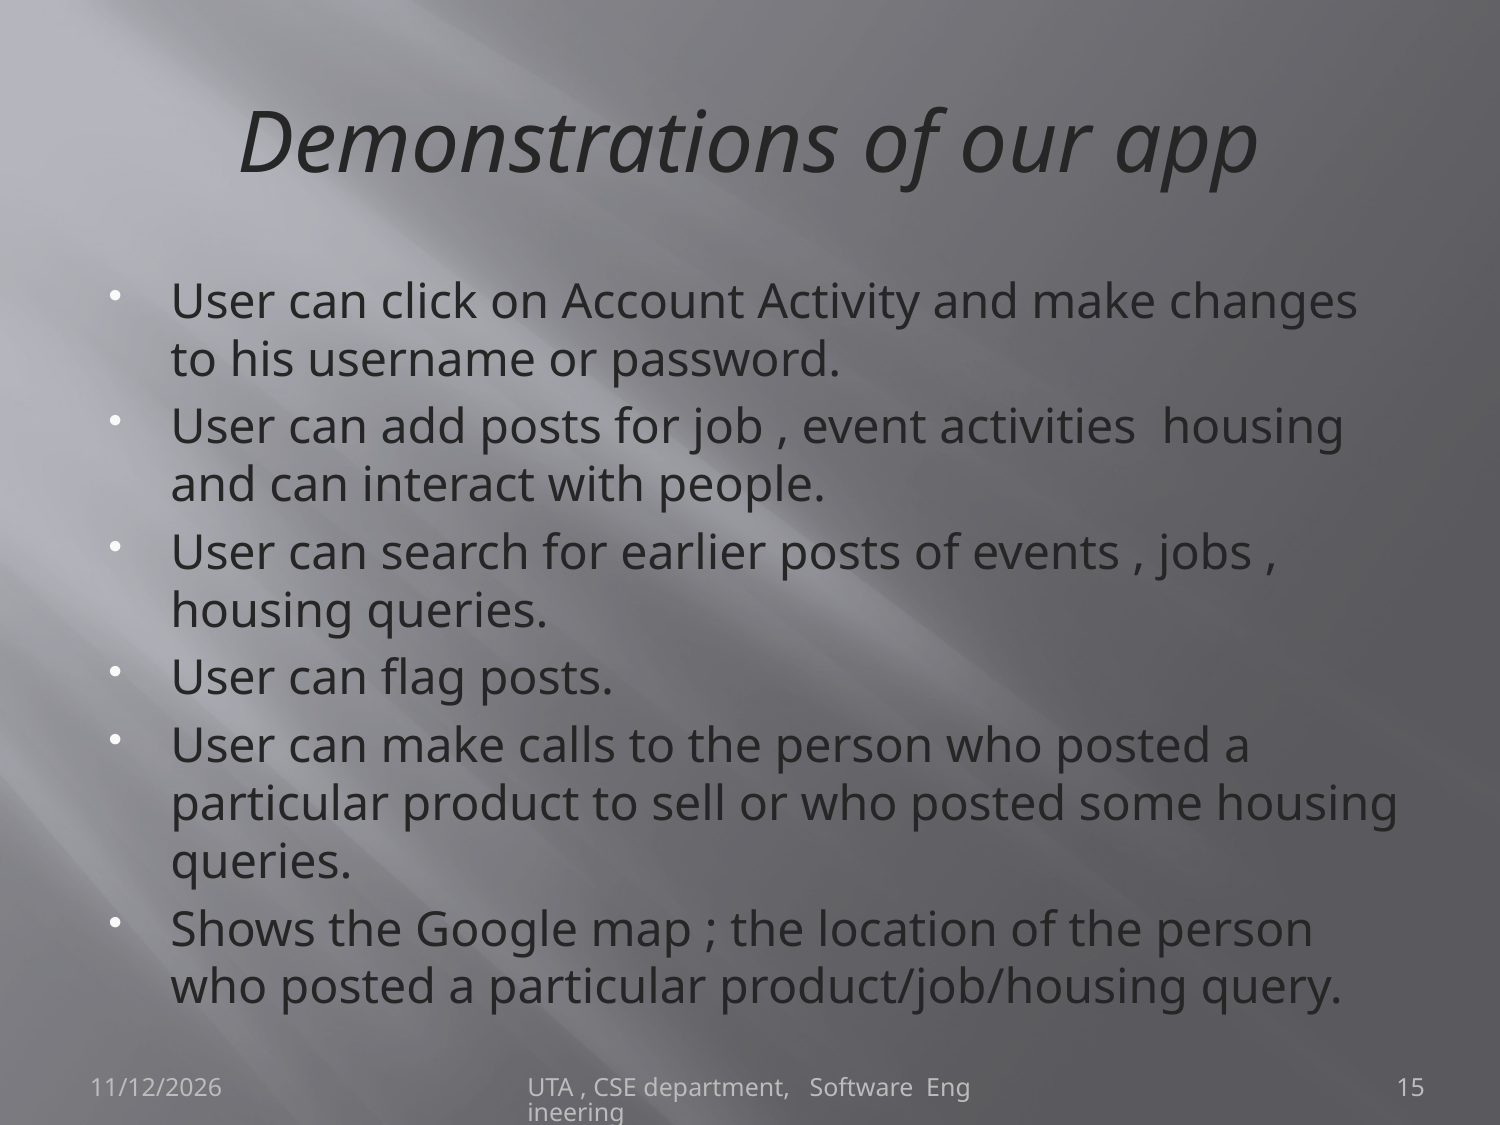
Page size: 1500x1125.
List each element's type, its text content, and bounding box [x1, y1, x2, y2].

list User can click on Account Activity and make changes to his username or password. User can add posts for job , event activities housing and can interact with people. User can search for earlier posts of events , jobs , housing queries. User can flag posts. User can make calls to the person who posted a particular product to sell or who posted some housing queries. Shows the Google map ; the location of the person who posted a particular product/job/housing query. [75, 262, 1425, 1035]
footer UTA , CSE department, Software Engineering [512, 1052, 988, 1113]
slide_number 15 [1299, 1052, 1425, 1113]
title Demonstrations of our app [75, 45, 1425, 233]
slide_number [75, 1052, 425, 1113]
